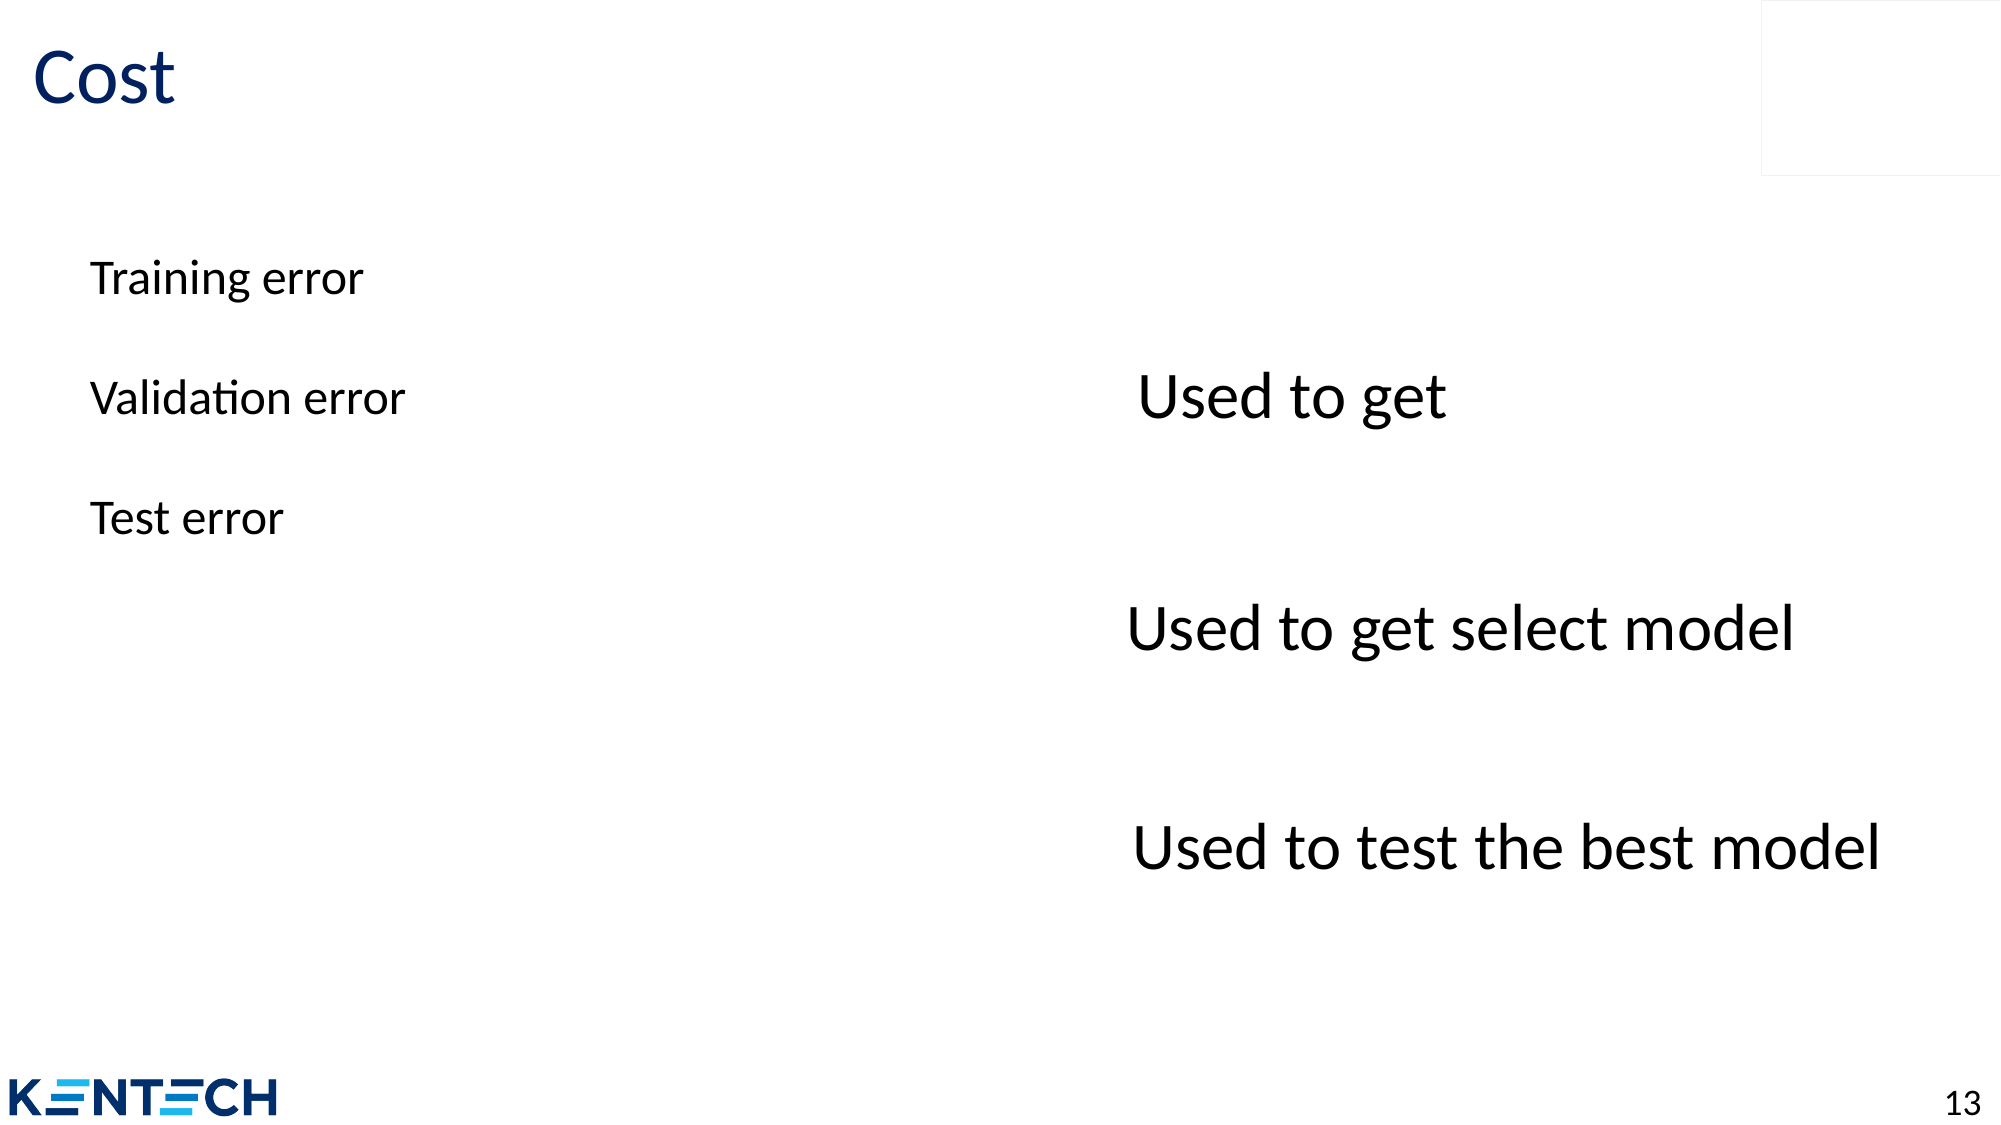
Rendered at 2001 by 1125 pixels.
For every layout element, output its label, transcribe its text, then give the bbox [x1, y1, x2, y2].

picture [7, 1075, 283, 1119]
text_box Used to test the best model [1117, 795, 1931, 891]
slide_number 13 [1925, 1074, 2000, 1125]
text_box Used to get select model [1111, 575, 1924, 671]
title Cost [18, 14, 1563, 128]
